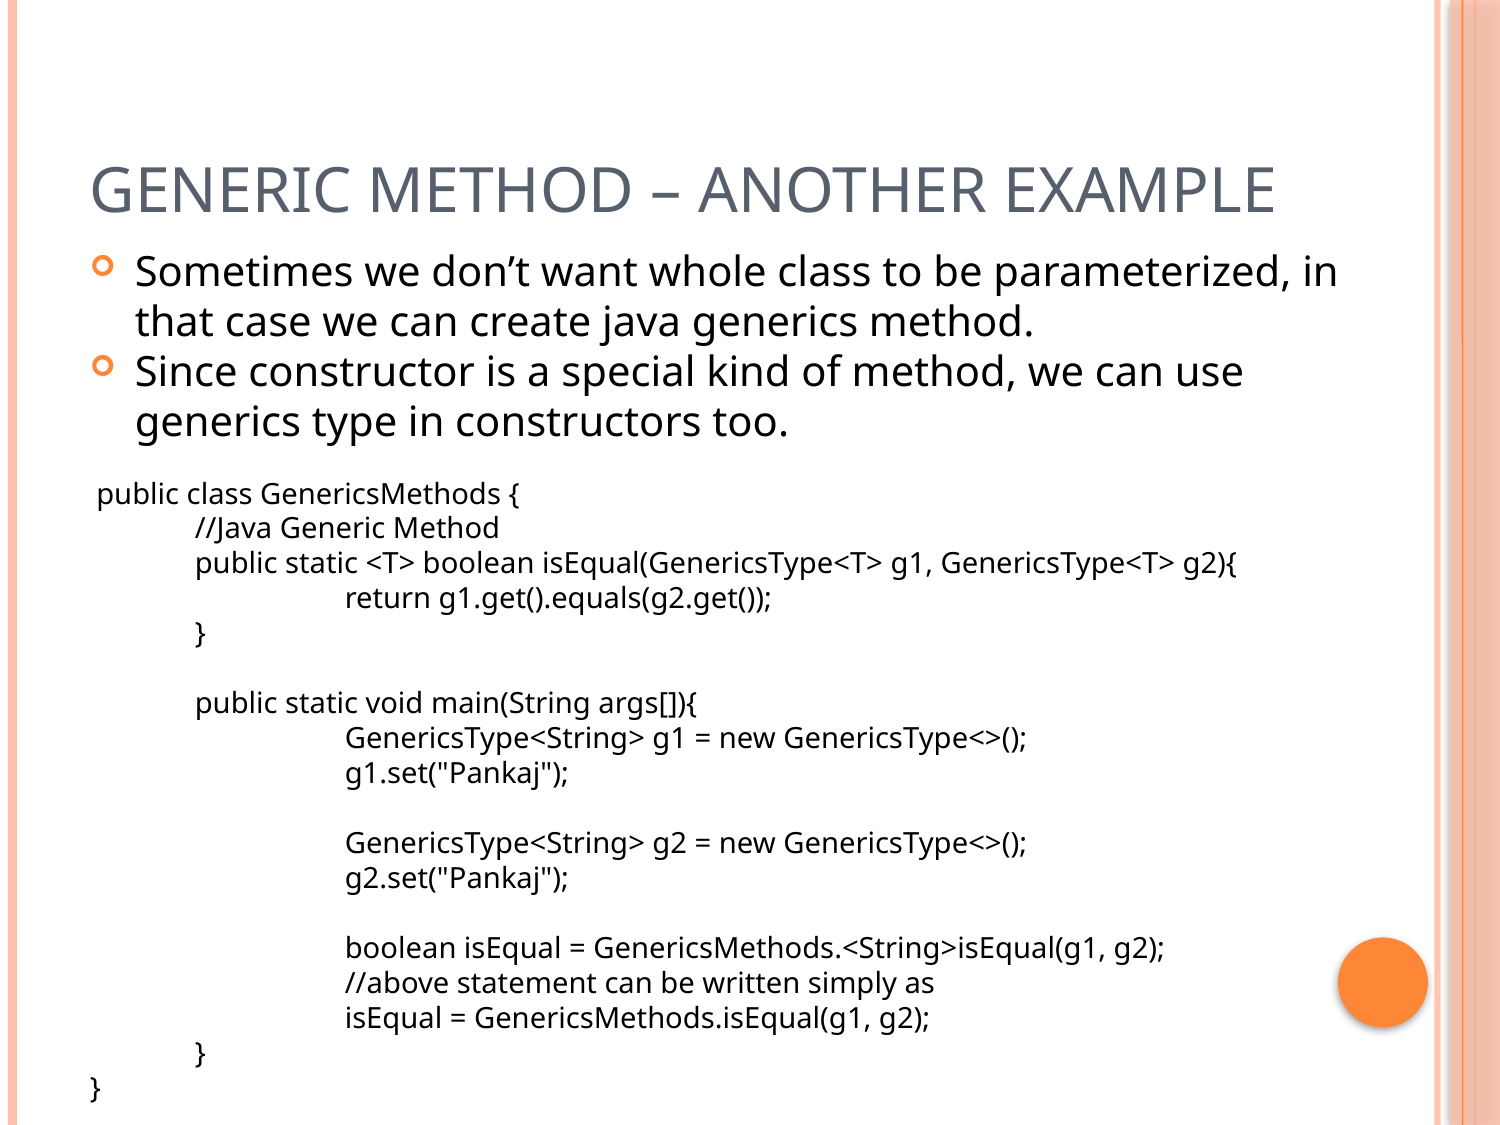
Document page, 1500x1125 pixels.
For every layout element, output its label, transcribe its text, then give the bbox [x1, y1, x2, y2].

title Generic Method – Another example [75, 45, 1300, 233]
list Sometimes we don’t want whole class to be parameterized, in that case we can create java generics method. Since constructor is a special kind of method, we can use generics type in constructors too. public class GenericsMethods { //Java Generic Method public static <T> boolean isEqual(GenericsType<T> g1, GenericsType<T> g2){ return g1.get().equals(g2.get()); } public static void main(String args[]){ GenericsType<String> g1 = new GenericsType<>(); g1.set("Pankaj"); GenericsType<String> g2 = new GenericsType<>(); g2.set("Pankaj"); boolean isEqual = GenericsMethods.<String>isEqual(g1, g2); //above statement can be written simply as isEqual = GenericsMethods.isEqual(g1, g2); } } [75, 237, 1425, 1038]
